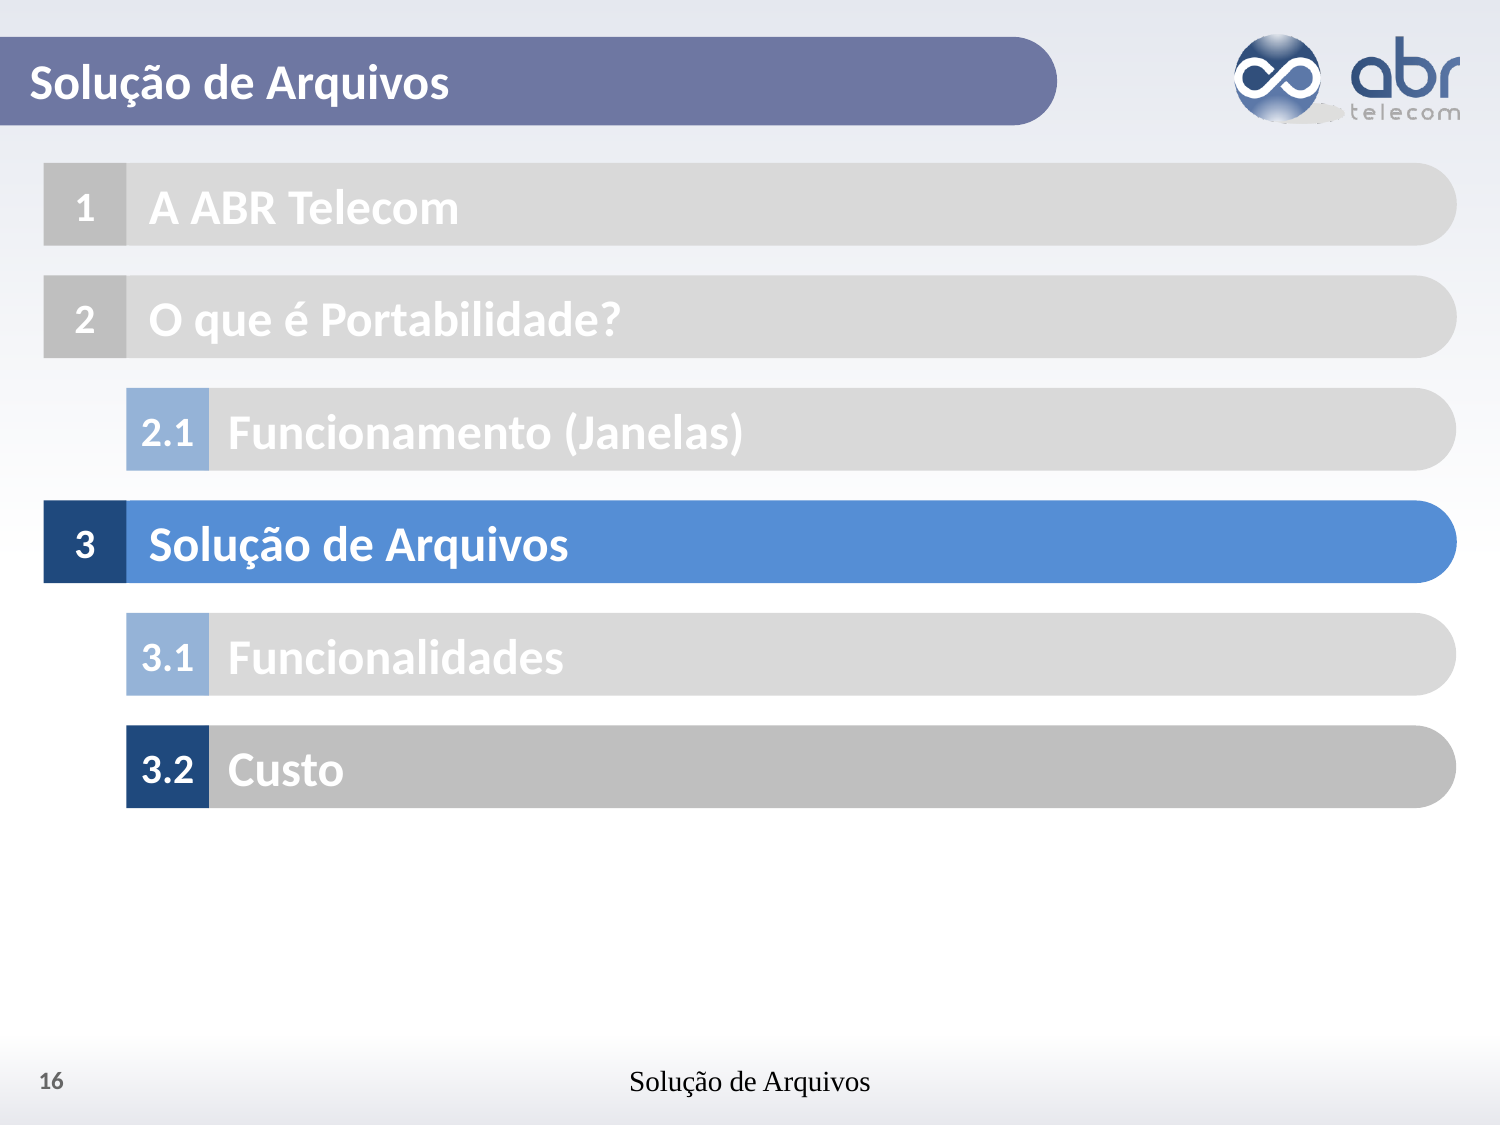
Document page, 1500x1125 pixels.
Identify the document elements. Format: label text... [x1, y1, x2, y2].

text_box 2 [42, 273, 128, 360]
title Solução de Arquivos [0, 0, 1500, 126]
text_box 3.2 [124, 723, 211, 810]
text_box 2.1 [124, 386, 211, 473]
text_box A ABR Telecom [128, 160, 1459, 248]
slide_number 16 [23, 1050, 129, 1110]
text_box 3 [42, 498, 128, 585]
text_box Funcionalidades [207, 610, 1459, 698]
text_box Solução de Arquivos [127, 498, 1459, 586]
text_box Funcionamento (Janelas) [207, 385, 1459, 473]
footer Solução de Arquivos [292, 1050, 1207, 1110]
text_box 3.1 [124, 611, 211, 698]
text_box Custo [206, 723, 1459, 811]
text_box O que é Portabilidade? [127, 273, 1459, 361]
text_box 1 [42, 161, 128, 248]
